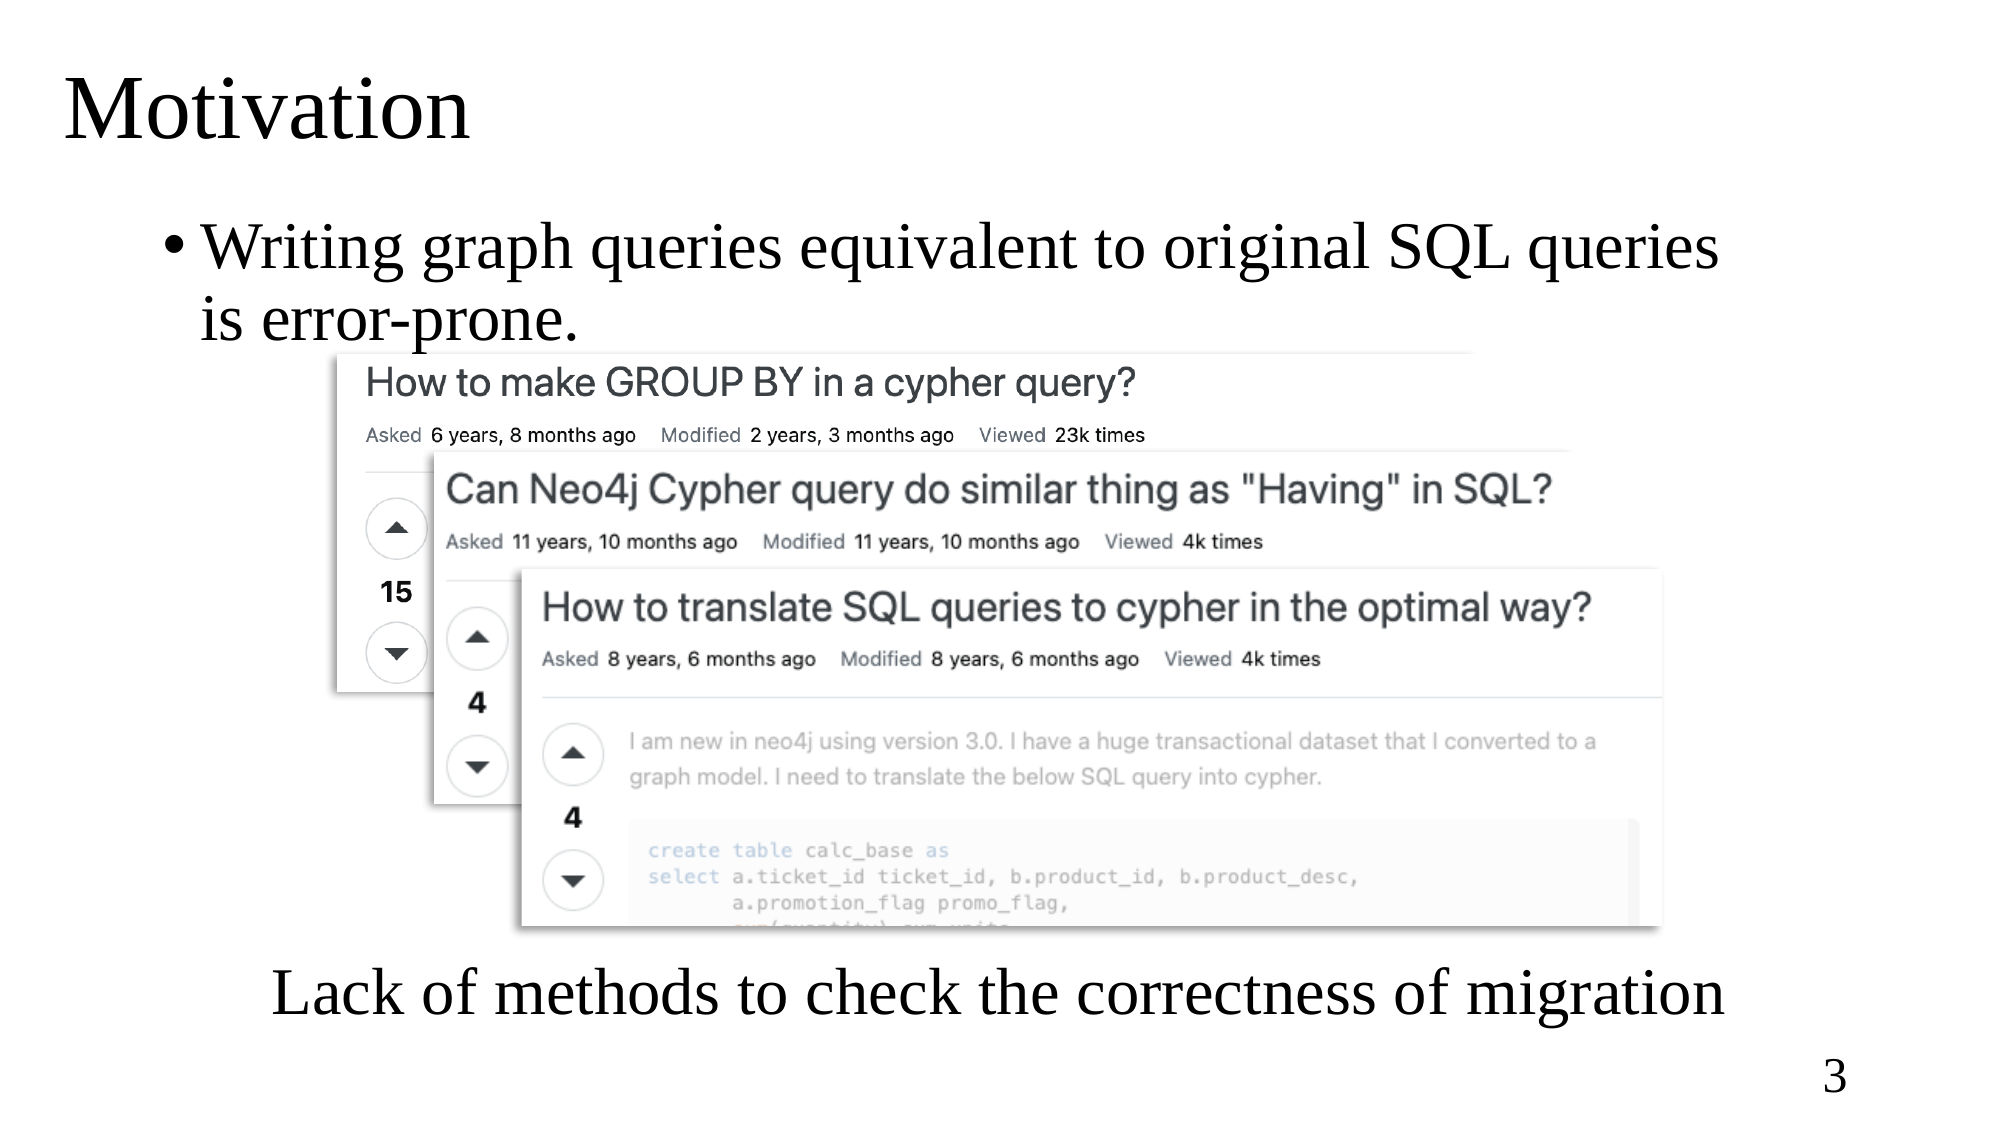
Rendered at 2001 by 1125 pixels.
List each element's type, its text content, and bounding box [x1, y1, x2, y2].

title Motivation [48, 0, 1902, 218]
text_box Writing graph queries equivalent to original SQL queries is error-prone. [147, 203, 1783, 378]
slide_number 2 [1412, 1042, 1863, 1103]
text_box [337, 353, 1663, 927]
text_box Lack of methods to check the correctness of migration [147, 949, 1853, 1043]
